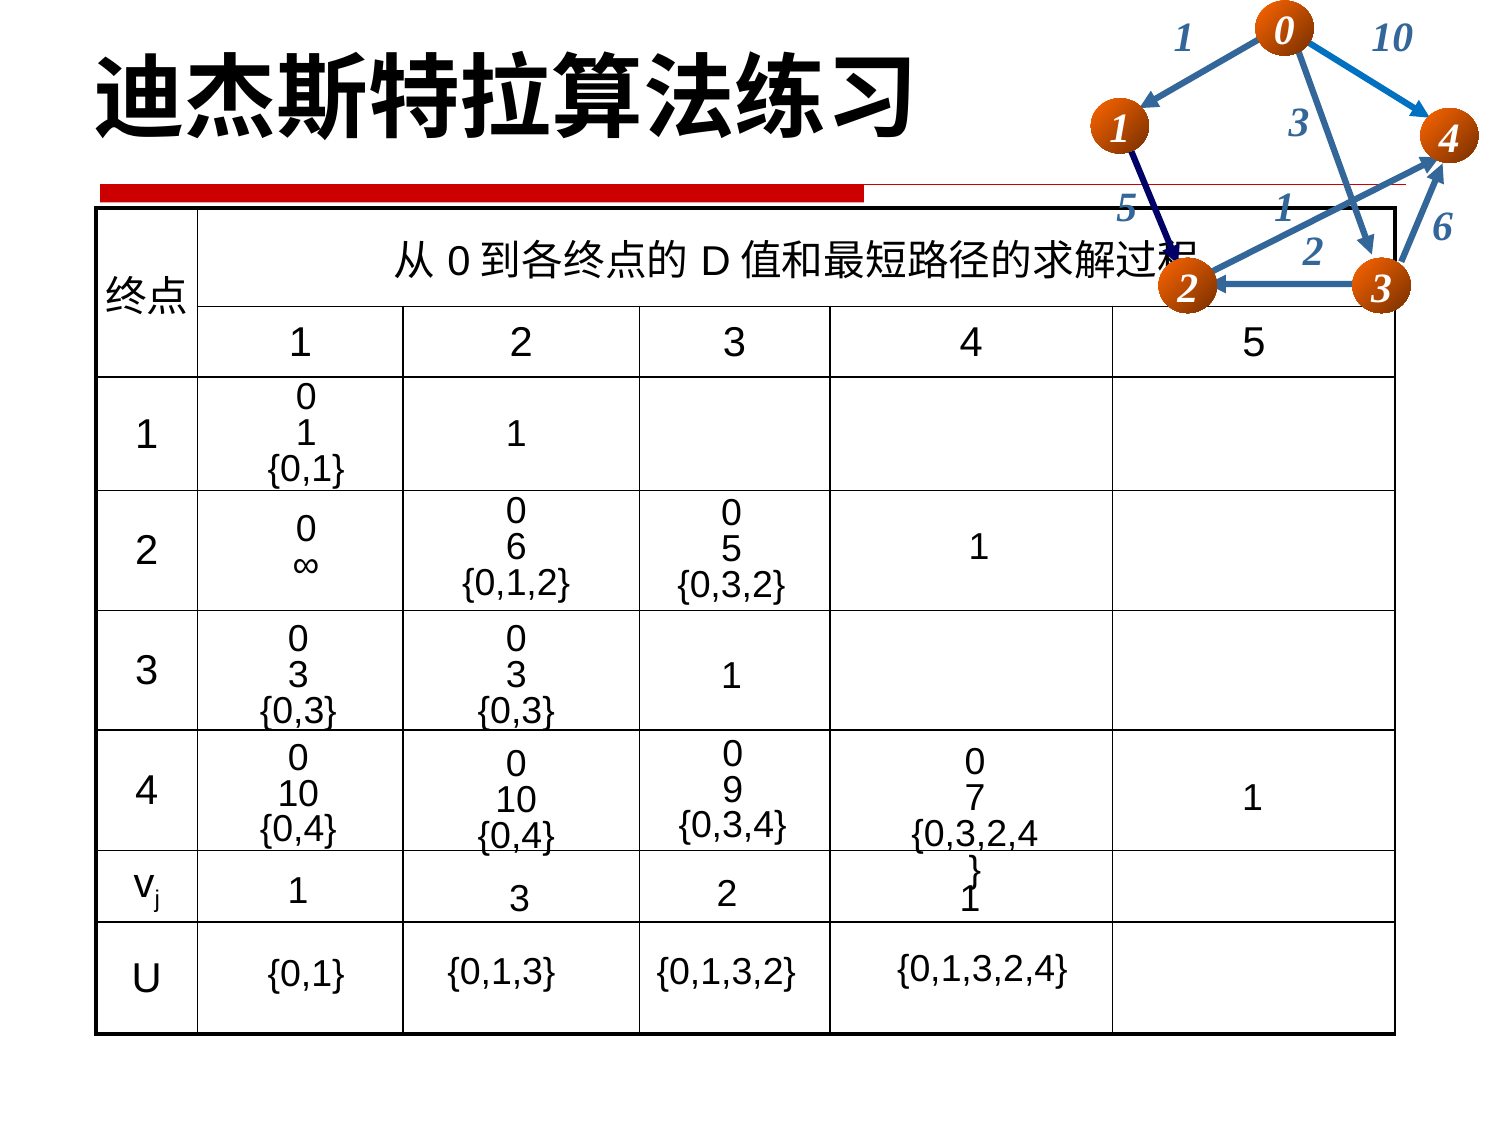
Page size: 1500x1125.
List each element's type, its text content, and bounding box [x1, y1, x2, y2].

table_cell [640, 378, 829, 490]
table_cell [831, 731, 1112, 850]
table_cell [198, 923, 402, 1032]
table_cell 2 [404, 307, 639, 376]
table_cell [831, 378, 1112, 490]
text_box 迪杰斯特拉算法练习 [0, 44, 1085, 170]
text_box {0,1} [215, 937, 397, 1002]
text_box 0 3 {0,3} [461, 615, 571, 739]
table_cell [198, 491, 402, 610]
table_cell 1 [98, 378, 197, 490]
table_cell [198, 851, 402, 921]
table_cell [593, 491, 639, 610]
table_cell U [98, 923, 197, 1032]
table_cell [383, 378, 402, 490]
table_cell 2 [98, 491, 197, 610]
table_cell [353, 731, 402, 850]
text_box {0,1,3,2} [635, 935, 817, 1000]
table_cell [831, 923, 1112, 1032]
table_cell [1113, 923, 1394, 1032]
text_box 0 3 {0,3} [243, 615, 353, 733]
table_cell [640, 611, 829, 729]
text_box 0 1 {0,1} [230, 373, 383, 497]
table_cell [404, 851, 473, 921]
table_cell [198, 611, 402, 729]
table_cell [404, 923, 639, 1032]
text_box 1 [1206, 761, 1299, 826]
text_box 0 ∞ [259, 505, 353, 592]
table_cell [1113, 731, 1394, 850]
text_box 0 5 {0,3,2} [655, 489, 808, 613]
table_cell [566, 851, 639, 921]
table_cell [1113, 378, 1394, 490]
table_cell [404, 611, 639, 729]
table_cell [198, 378, 230, 490]
table_cell [640, 923, 829, 1032]
table_header 从0到各终点的D值和最短路径的求解过程 [198, 210, 1085, 306]
text_box 2 [680, 857, 774, 922]
table_cell [404, 378, 639, 490]
table_header 终点 [98, 210, 197, 376]
table_cell [831, 851, 923, 921]
text_box 1 [440, 409, 593, 461]
text_box 0 9 {0,3,4} [656, 729, 809, 853]
table_cell [198, 731, 243, 850]
table_cell [640, 851, 829, 921]
table_cell [1113, 611, 1394, 729]
table_cell [404, 731, 639, 850]
table_cell 5 [1113, 323, 1394, 376]
table_cell [640, 491, 655, 610]
text_box 0 10 {0,4} [461, 740, 571, 863]
table_cell [831, 611, 1112, 729]
table_cell [404, 491, 440, 610]
table_cell [808, 491, 829, 610]
text_box 1 [222, 867, 374, 919]
table_cell [1113, 491, 1394, 610]
table_cell [640, 731, 656, 850]
text_box 1 [923, 862, 1017, 927]
text_box 3 [473, 862, 566, 927]
table_cell [1017, 851, 1112, 921]
text_box {0,1,3} [410, 935, 593, 1000]
table_cell 4 [831, 307, 1112, 376]
text_box 0 6 {0,1,2} [440, 487, 593, 610]
table_cell 4 [98, 731, 197, 850]
text_box 0 7 {0,3,2,4} [894, 738, 1056, 897]
table_cell 3 [98, 611, 197, 729]
text_box 1 [903, 523, 1056, 575]
table_cell [1113, 851, 1394, 921]
table_cell 3 [640, 307, 829, 376]
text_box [1090, 0, 1500, 314]
table_cell [831, 491, 1112, 610]
table_cell 1 [198, 307, 402, 376]
text_box 0 10 {0,4} [243, 733, 353, 857]
text_box {0,1,3,2,4} [873, 932, 1091, 997]
table_cell vj [98, 851, 197, 921]
table_cell [809, 731, 829, 850]
text_box 1 [655, 652, 808, 703]
